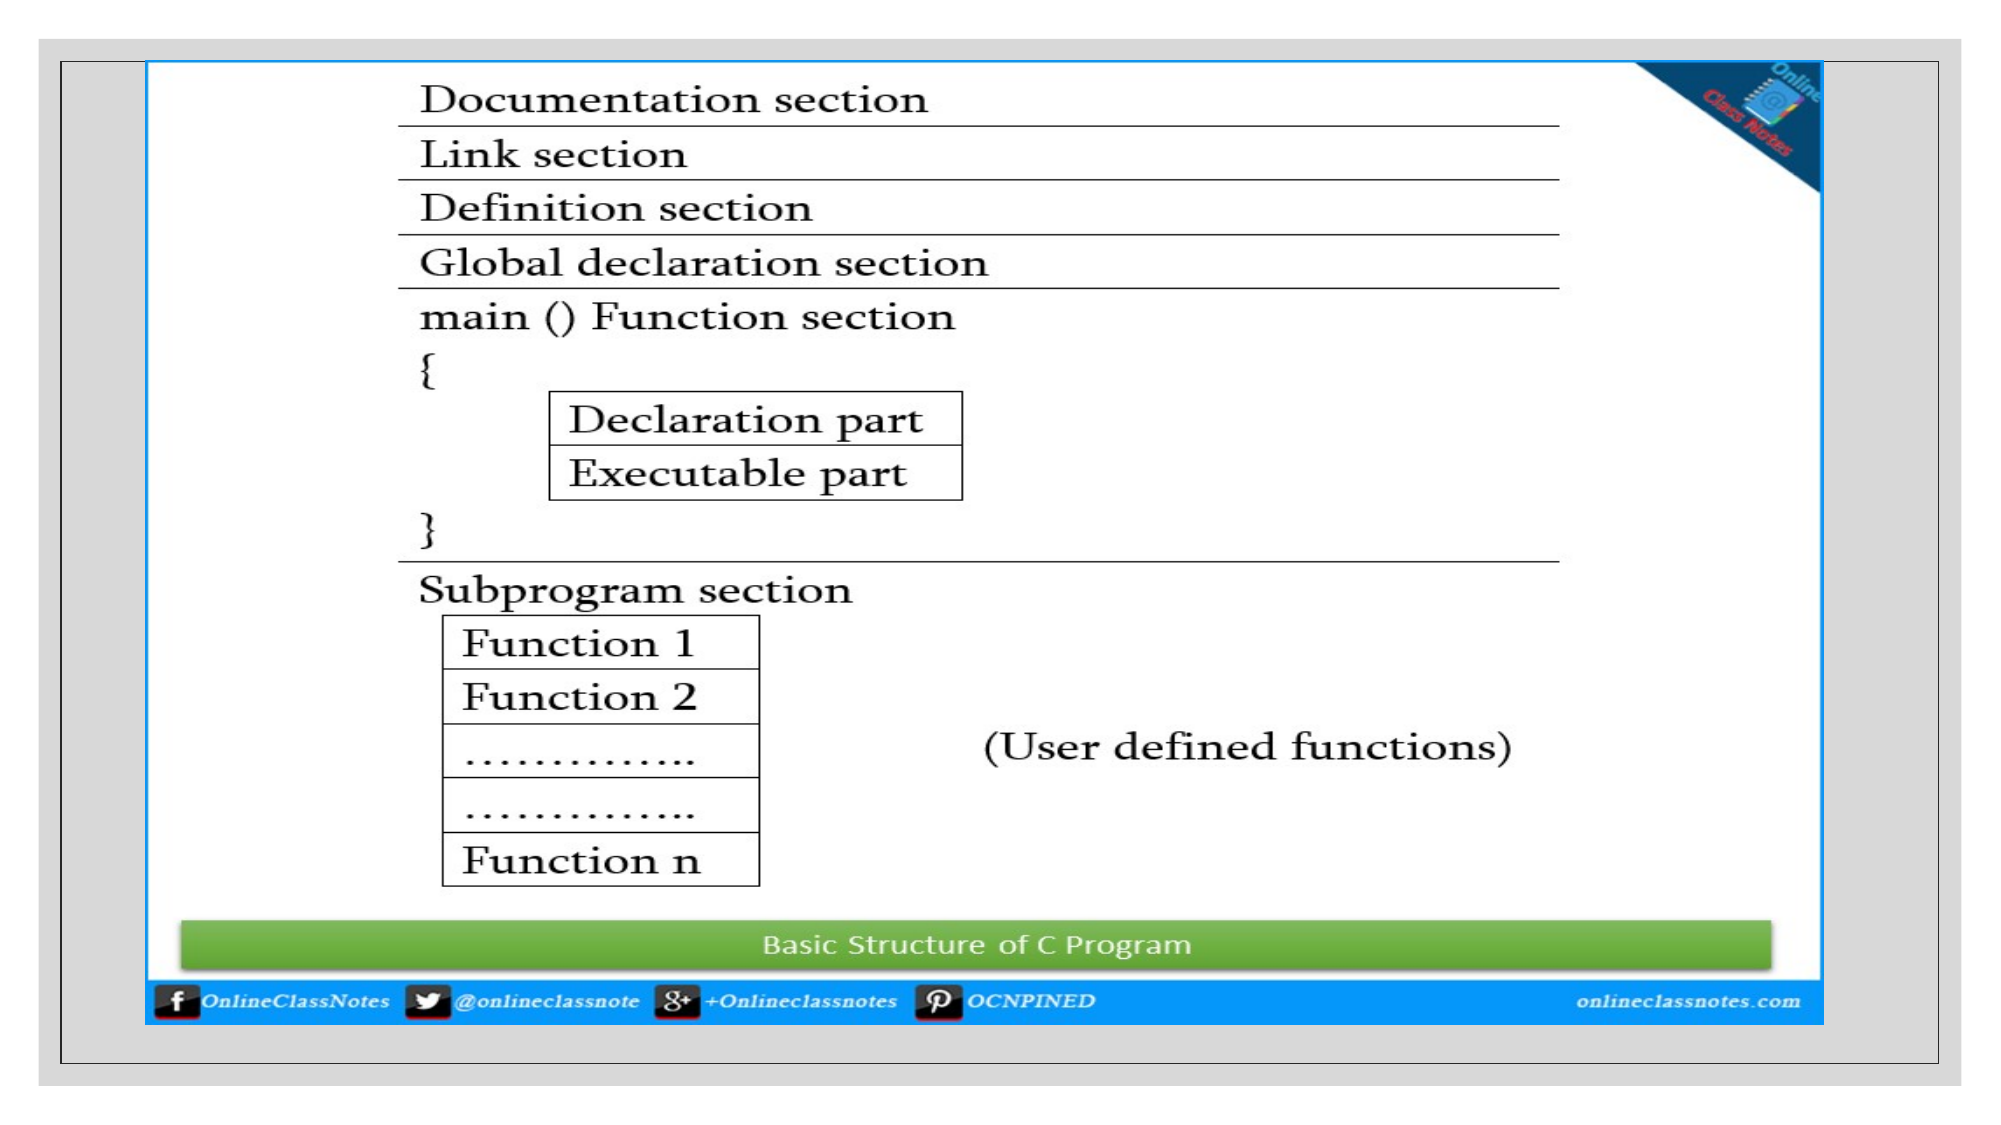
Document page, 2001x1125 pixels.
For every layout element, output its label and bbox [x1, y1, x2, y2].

picture [145, 60, 1824, 1025]
